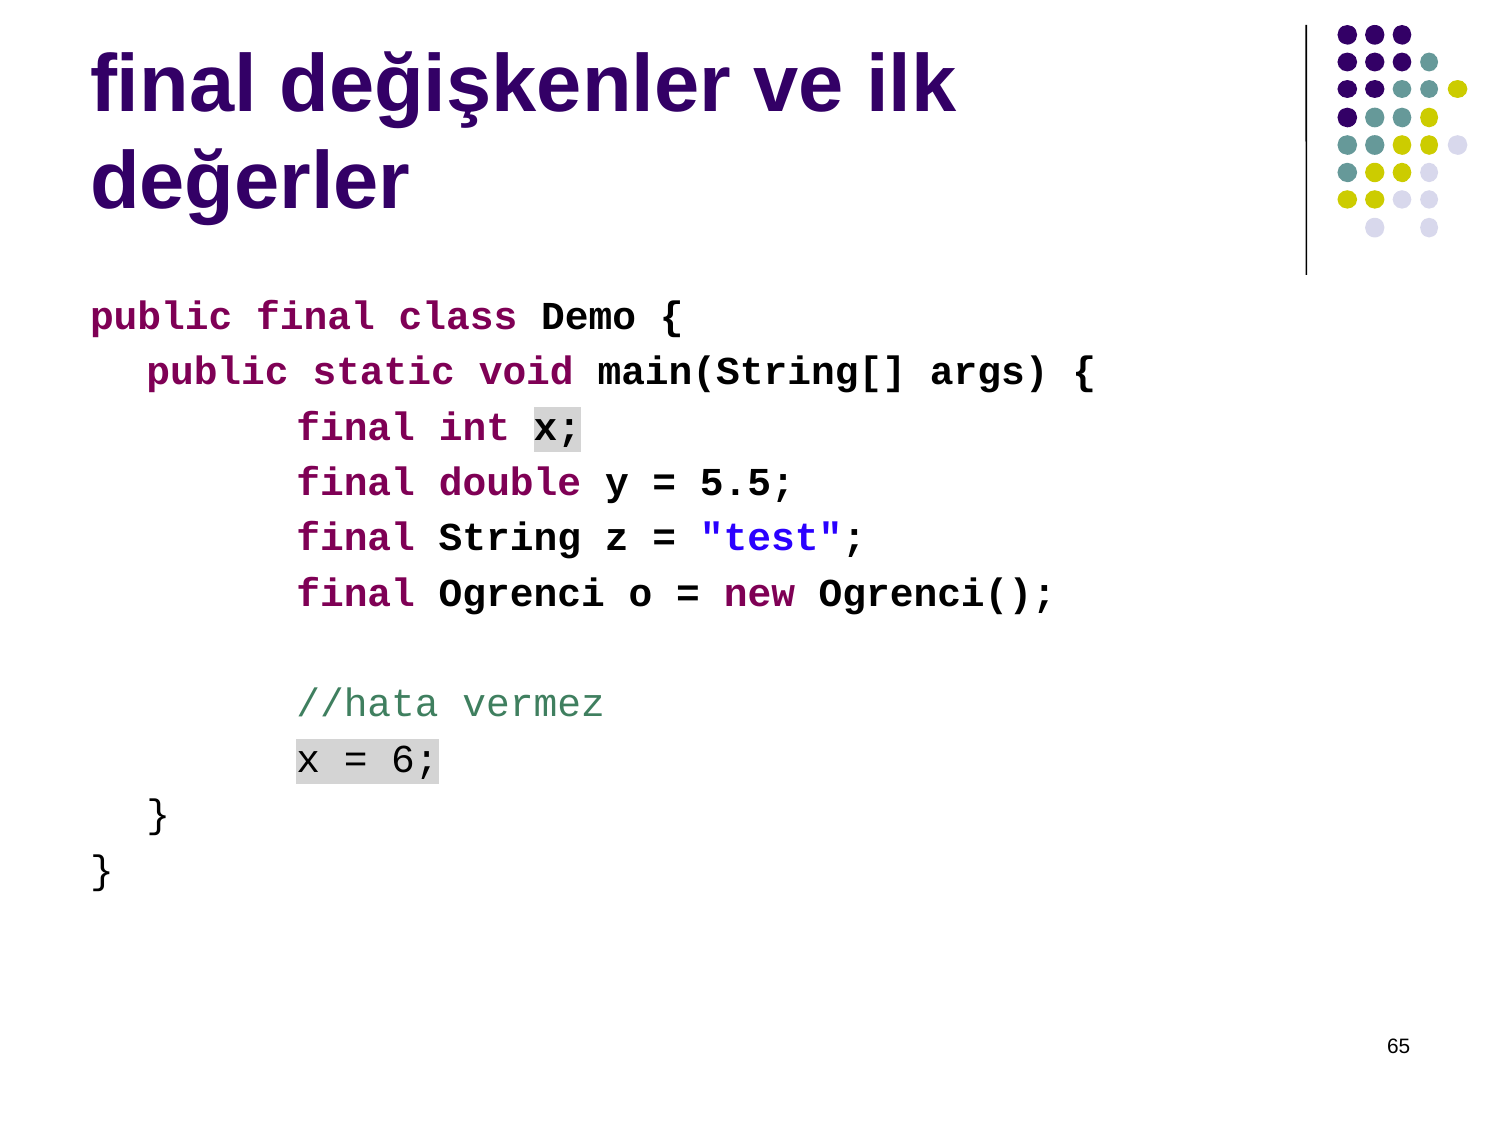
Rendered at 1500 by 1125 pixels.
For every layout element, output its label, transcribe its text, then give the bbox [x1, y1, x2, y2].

title final değişkenler ve ilk değerler [75, 20, 1313, 233]
slide_number 65 [1074, 1024, 1426, 1101]
list public final class Demo { public static void main(String[] args) { final int x; final double y = 5.5; final String z = "test"; final Ogrenci o = new Ogrenci(); //hata vermez x = 6; } } [75, 282, 1425, 1006]
